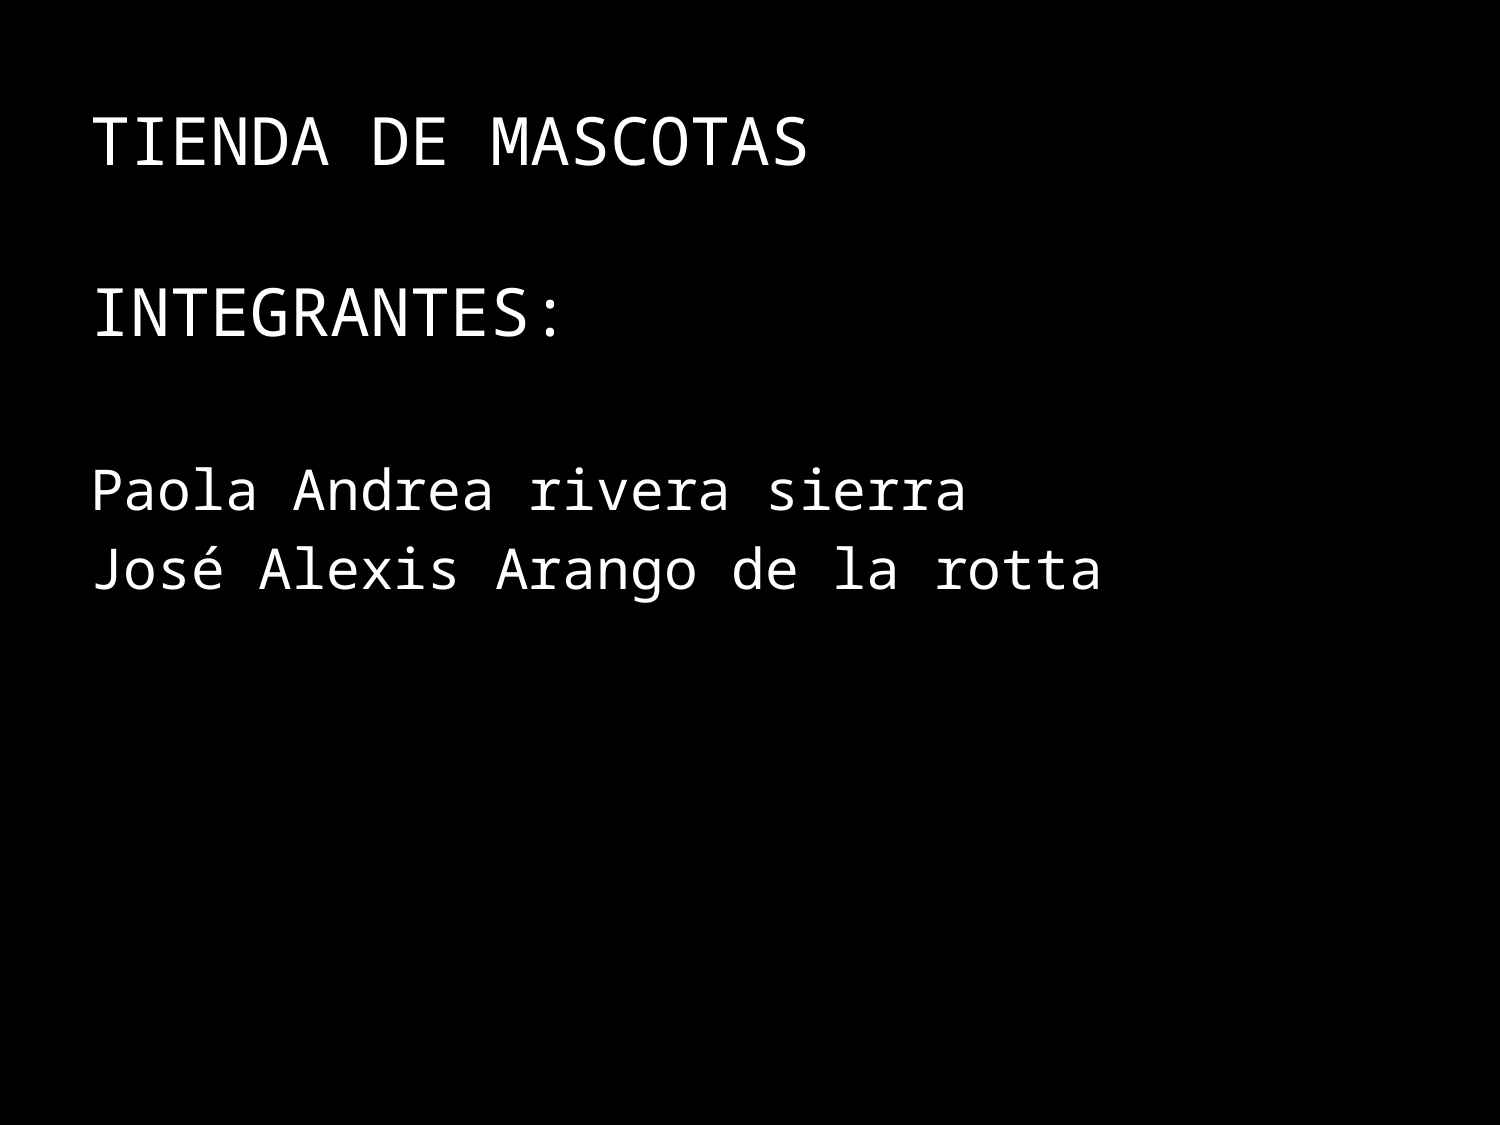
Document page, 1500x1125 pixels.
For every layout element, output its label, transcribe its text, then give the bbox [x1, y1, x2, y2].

list INTEGRANTES: Paola Andrea rivera sierra José Alexis Arango de la rotta [75, 262, 1425, 1005]
title TIENDA DE MASCOTAS [75, 45, 1425, 233]
